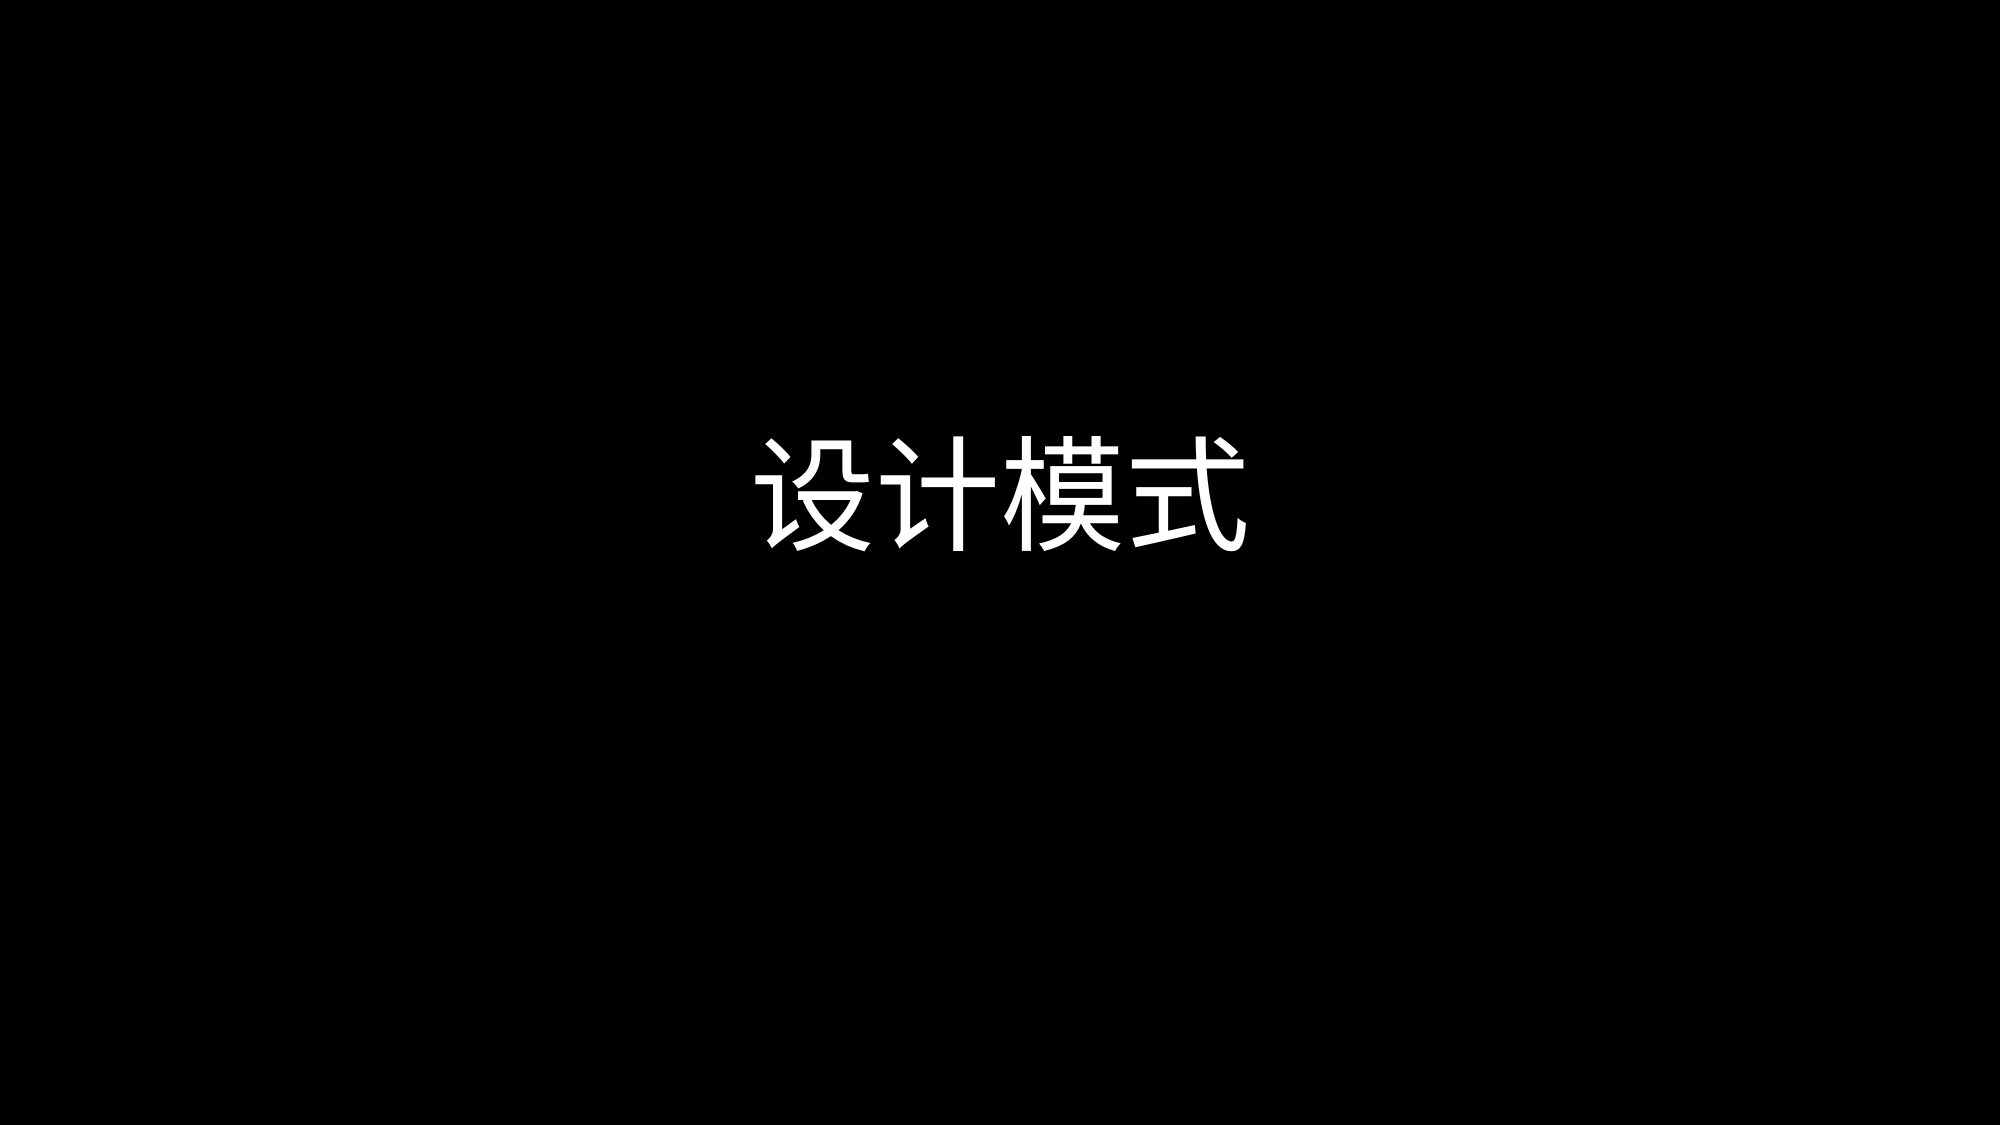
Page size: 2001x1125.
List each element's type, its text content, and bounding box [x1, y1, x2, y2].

title 设计模式 [249, 183, 1751, 577]
